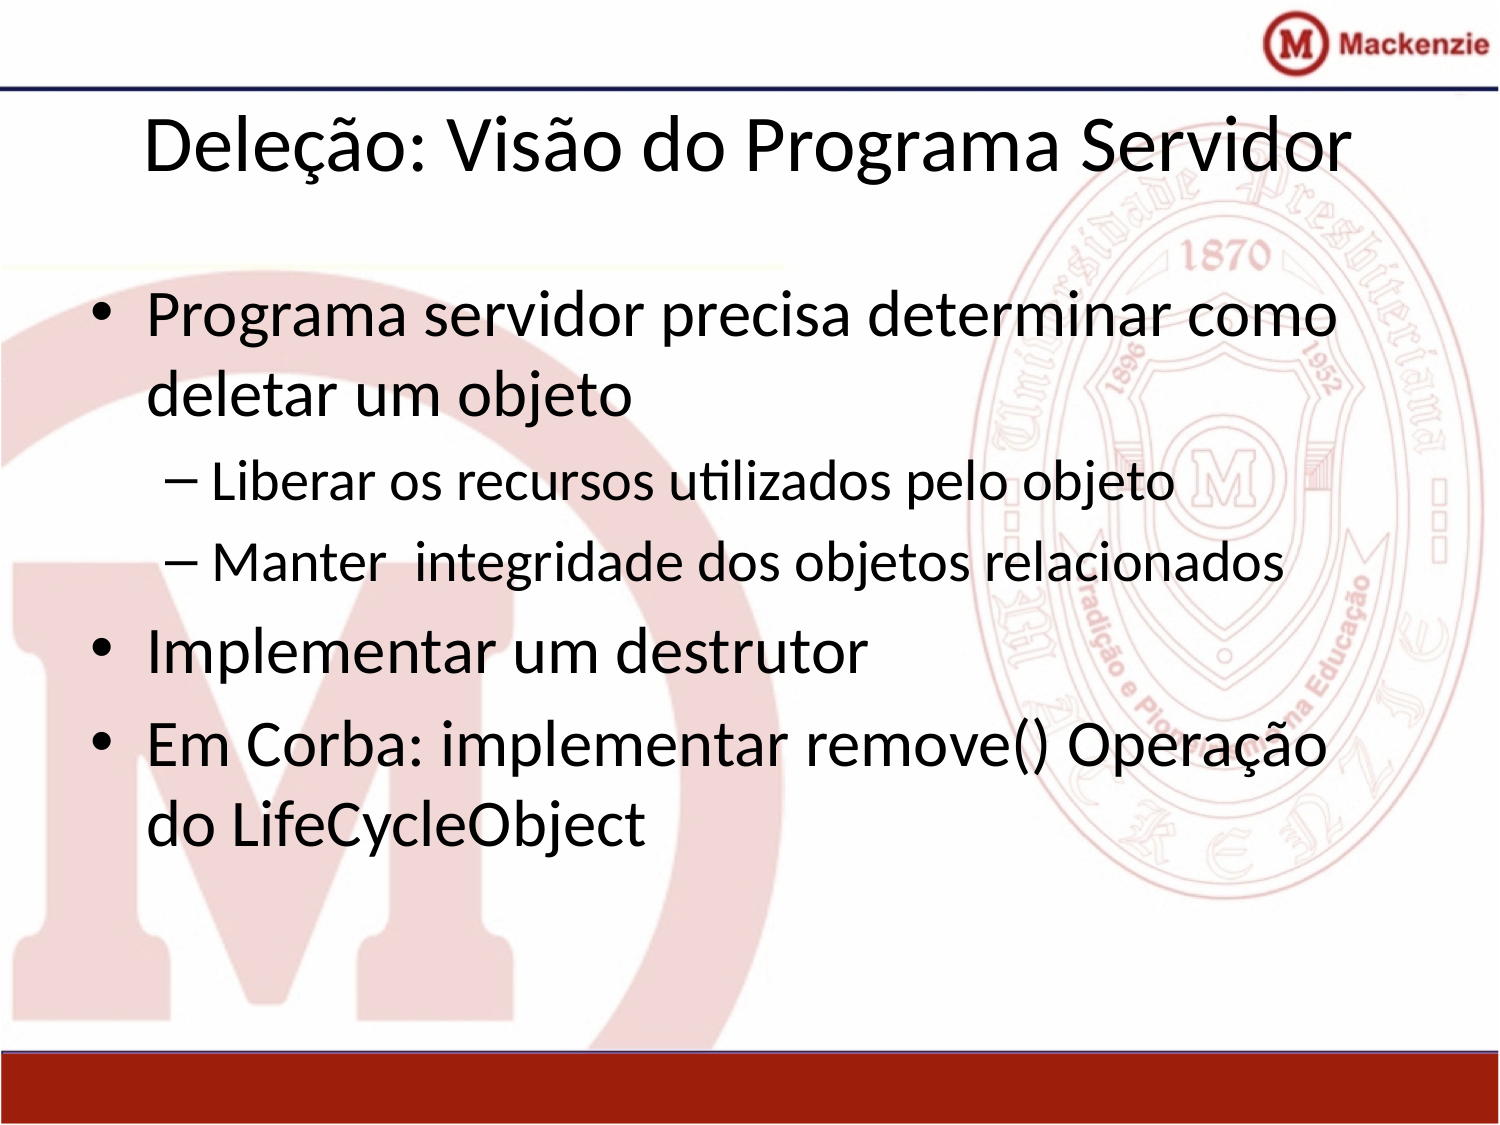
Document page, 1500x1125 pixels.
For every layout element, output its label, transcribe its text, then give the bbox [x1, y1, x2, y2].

title Deleção: Visão do Programa Servidor [75, 45, 1425, 233]
list Programa servidor precisa determinar como deletar um objeto Liberar os recursos utilizados pelo objeto Manter integridade dos objetos relacionados Implementar um destrutor Em Corba: implementar remove() Operação do LifeCycleObject [75, 262, 1425, 1005]
picture [0, 0, 1499, 1125]
